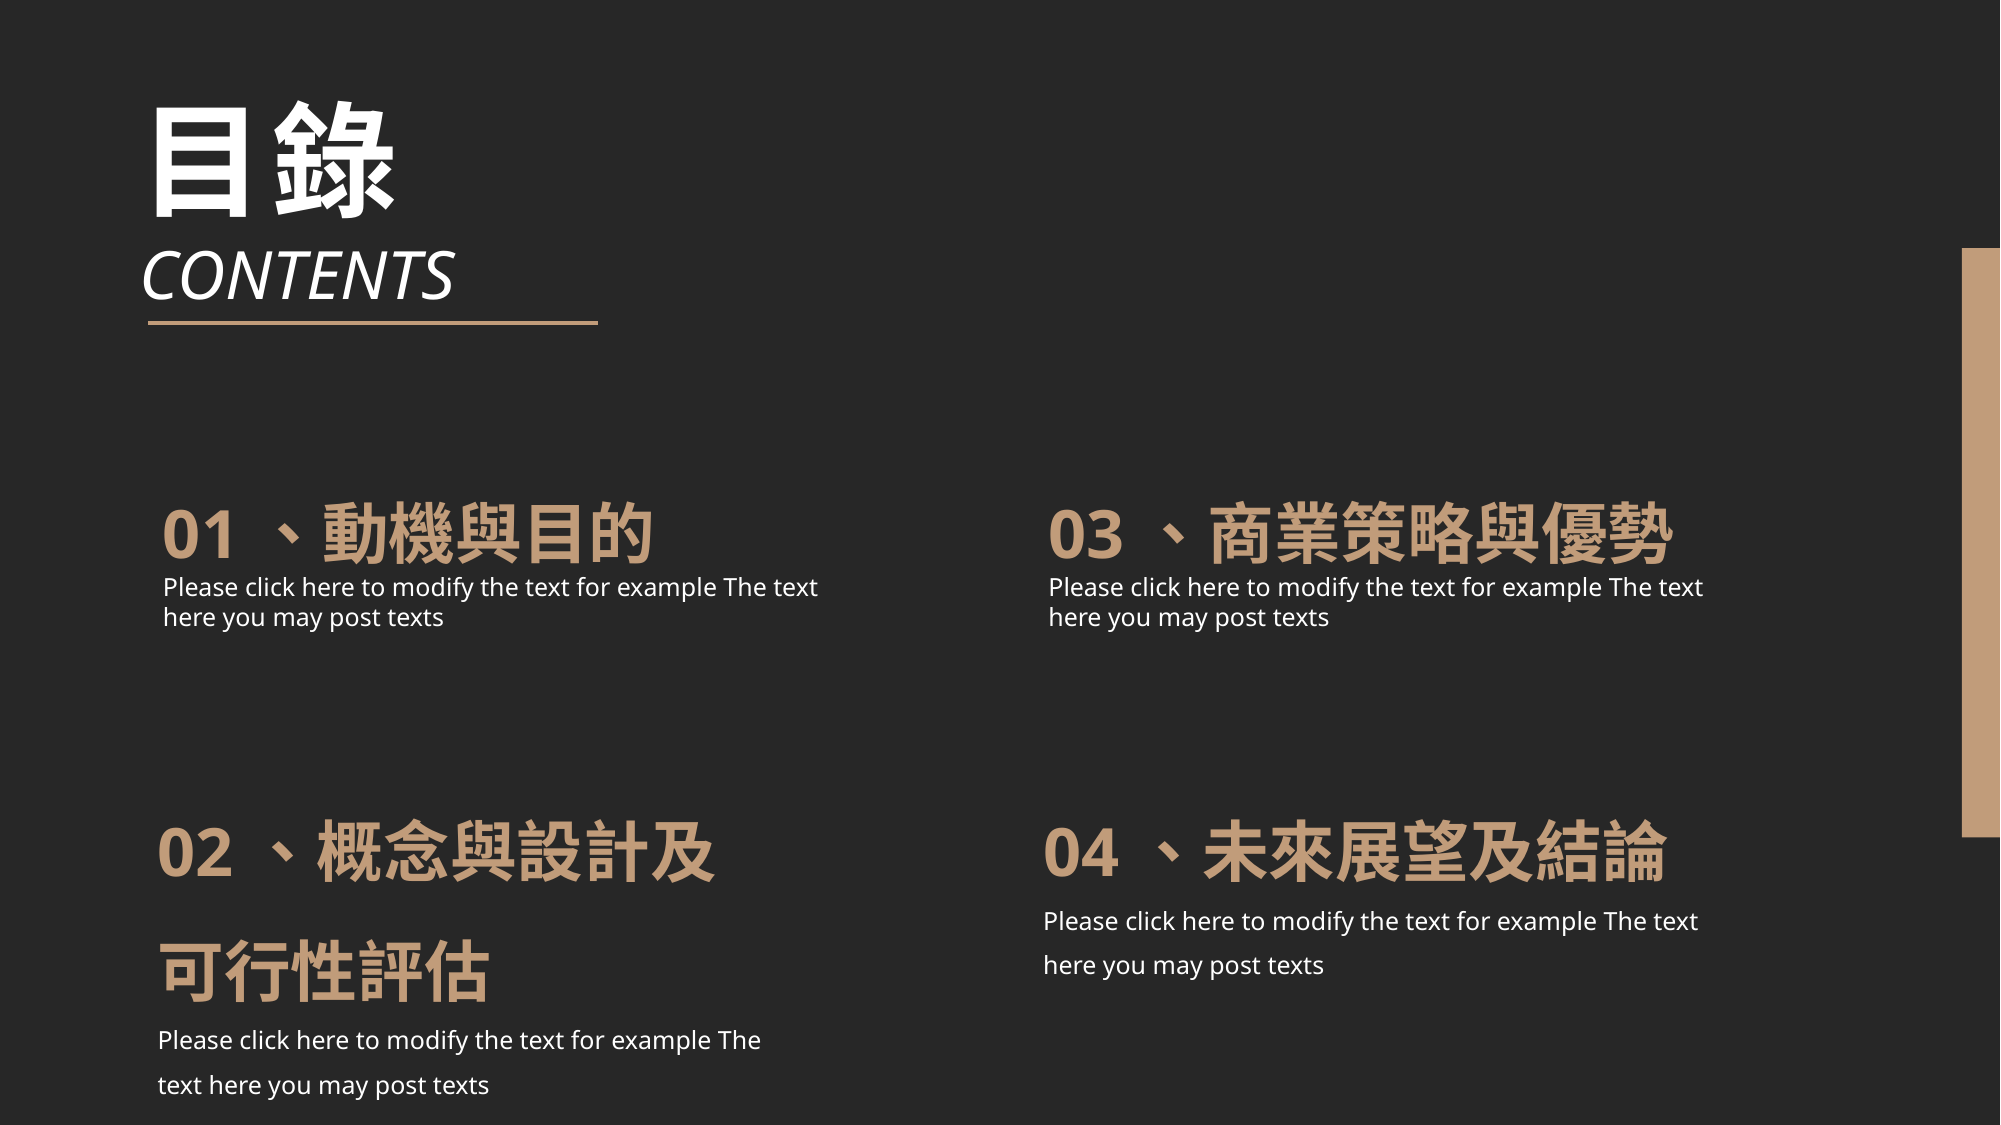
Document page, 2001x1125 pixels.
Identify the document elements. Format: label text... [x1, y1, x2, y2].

text_box [1961, 247, 2000, 838]
text_box 01、動機與目的 Please click here to modify the text for example The text here you may post texts [147, 444, 857, 640]
text_box 03、商業策略與優勢 Please click here to modify the text for example The text here you may post texts [1033, 444, 1743, 640]
text_box 04、未來展望及結論Please click here to modify the text for example The text here you may post texts [1028, 762, 1737, 988]
text_box 目錄 CONTENTS [124, 75, 573, 321]
text_box 02、概念與設計及可行性評估 Please click here to modify the text for example The text here you may post texts [142, 762, 782, 1108]
